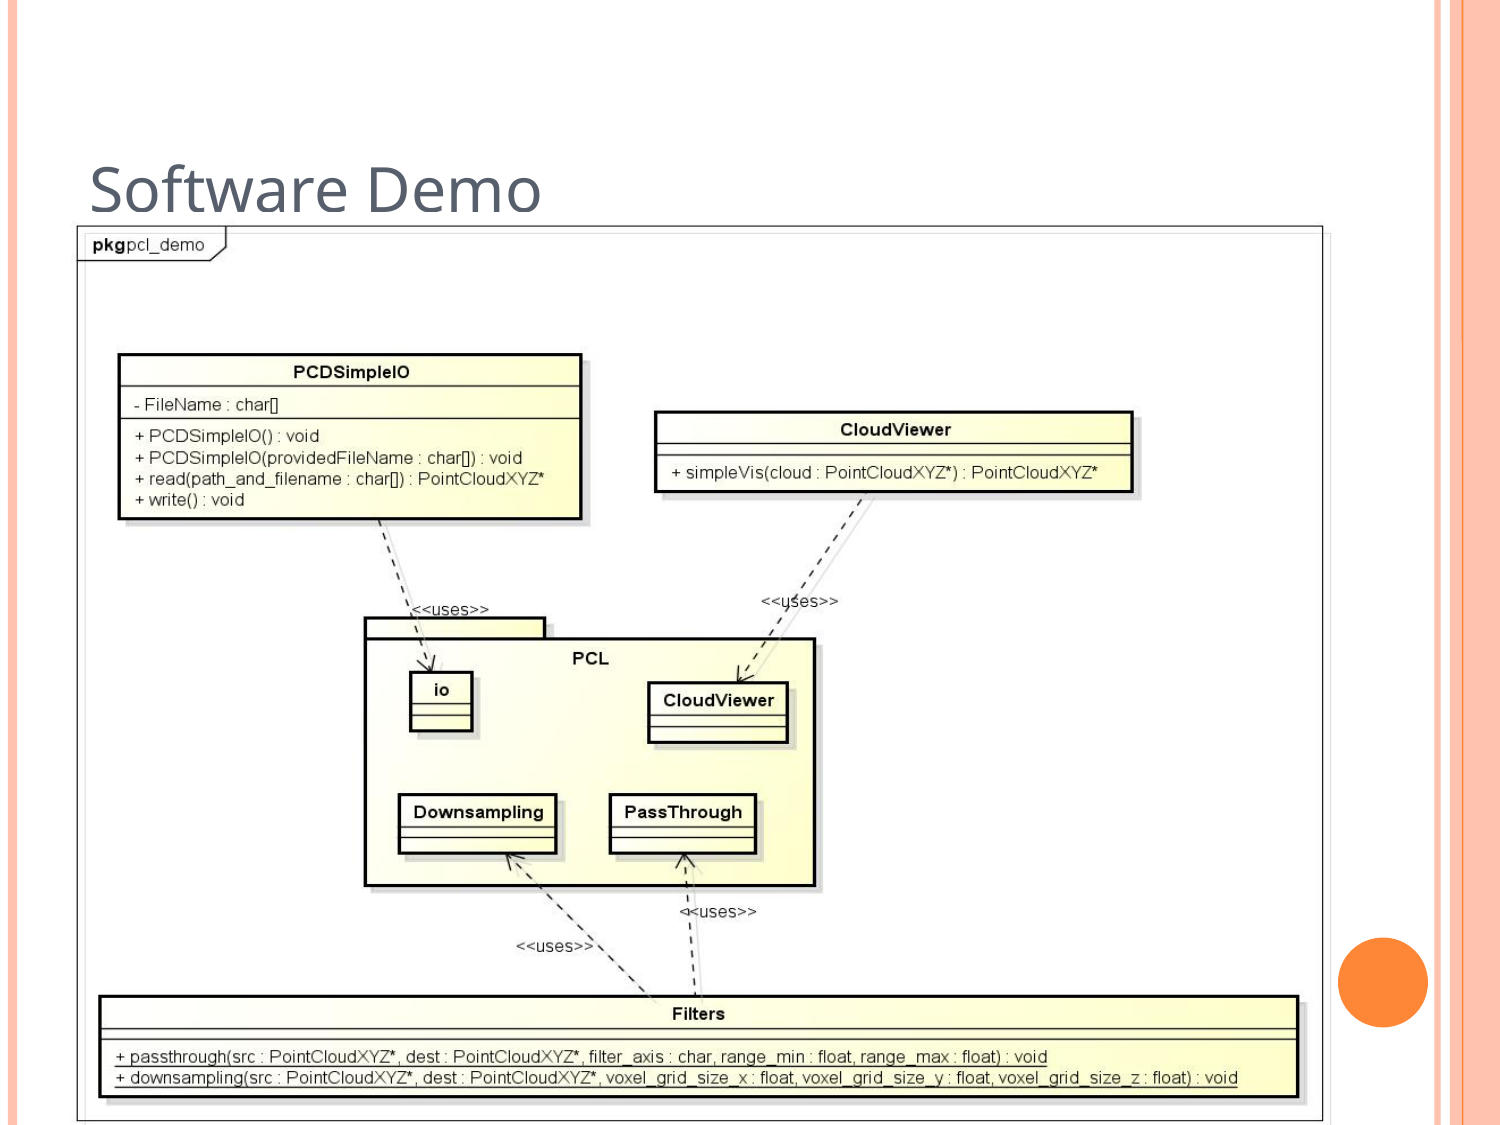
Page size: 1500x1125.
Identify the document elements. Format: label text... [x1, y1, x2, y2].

text_box Software Demo [74, 45, 1300, 210]
picture [62, 212, 1338, 1125]
